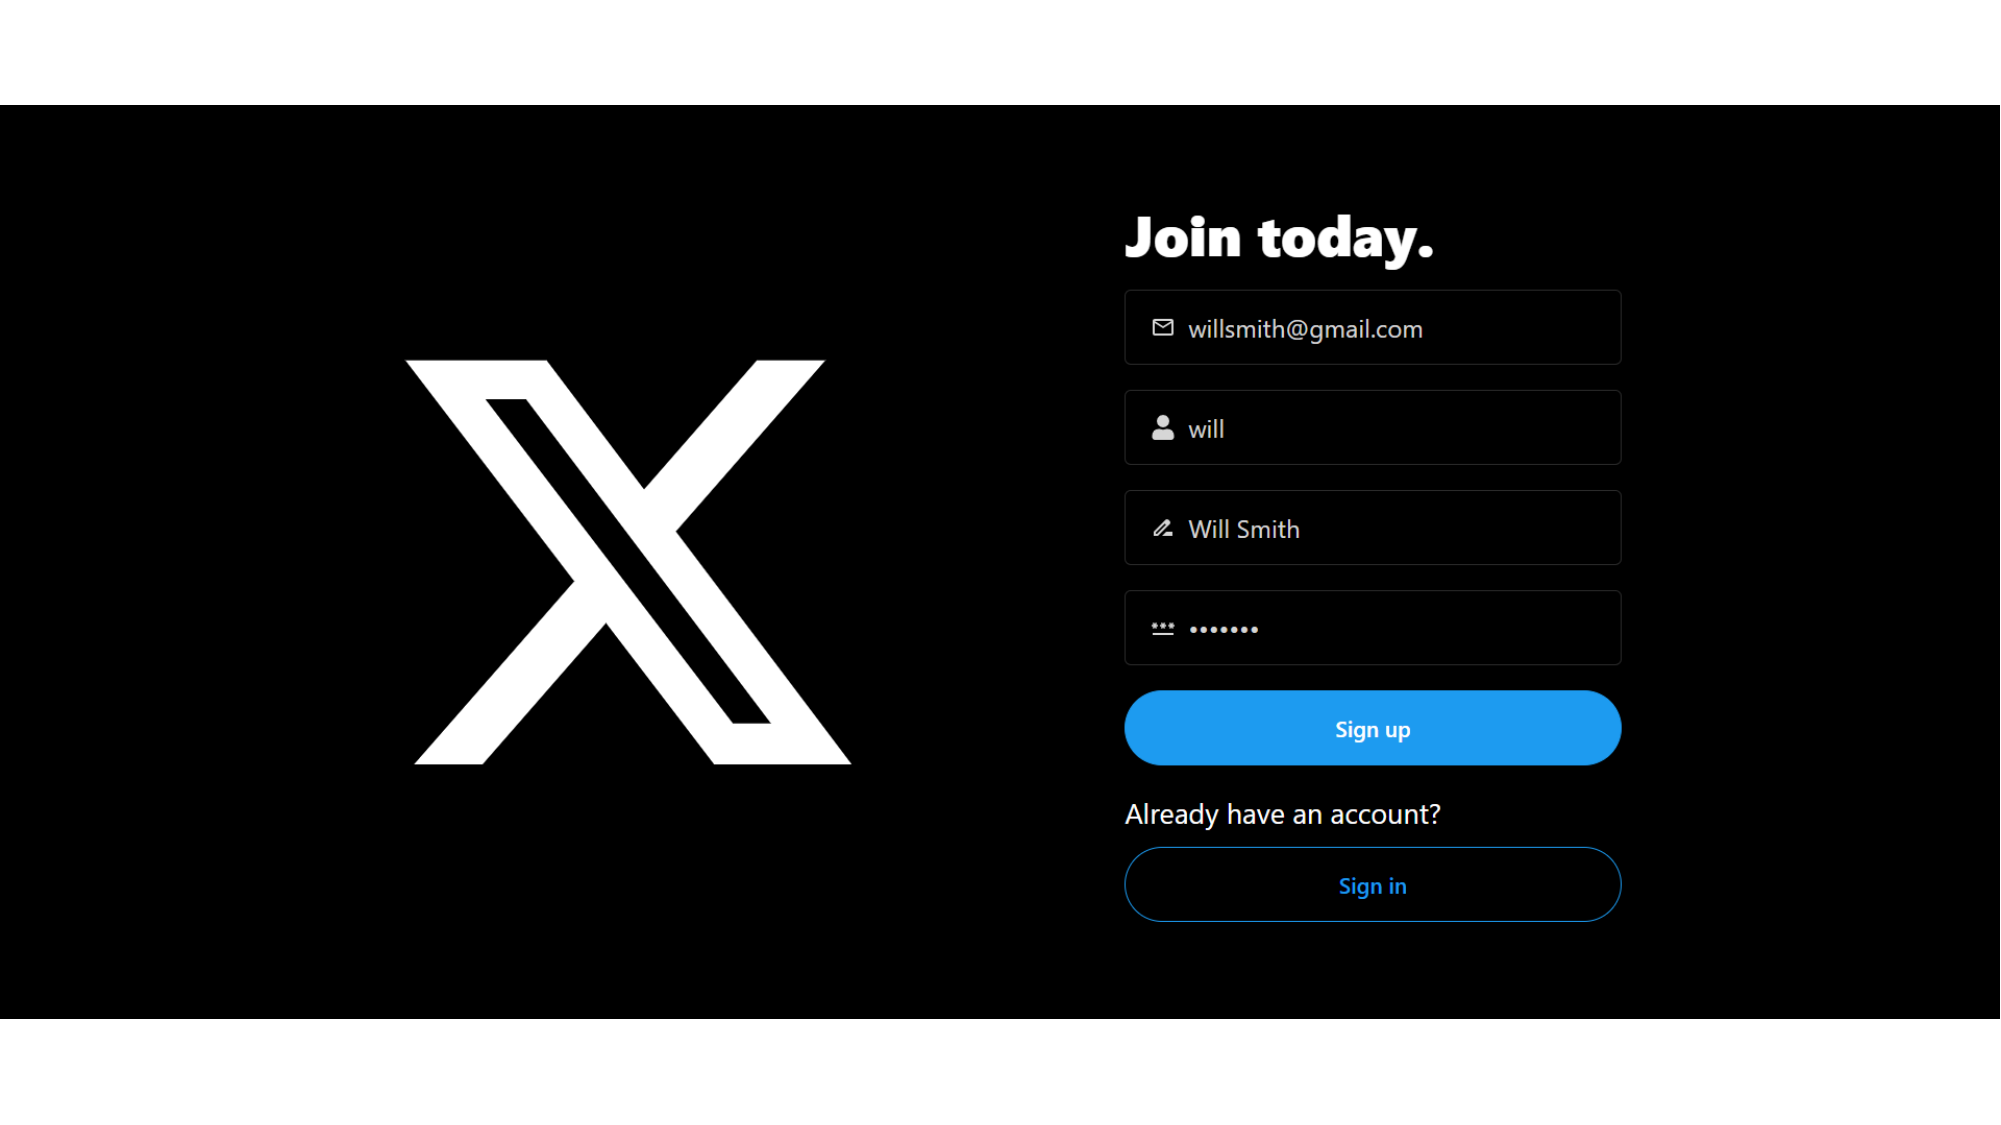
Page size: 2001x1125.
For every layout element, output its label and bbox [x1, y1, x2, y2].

picture [0, 105, 2000, 1020]
